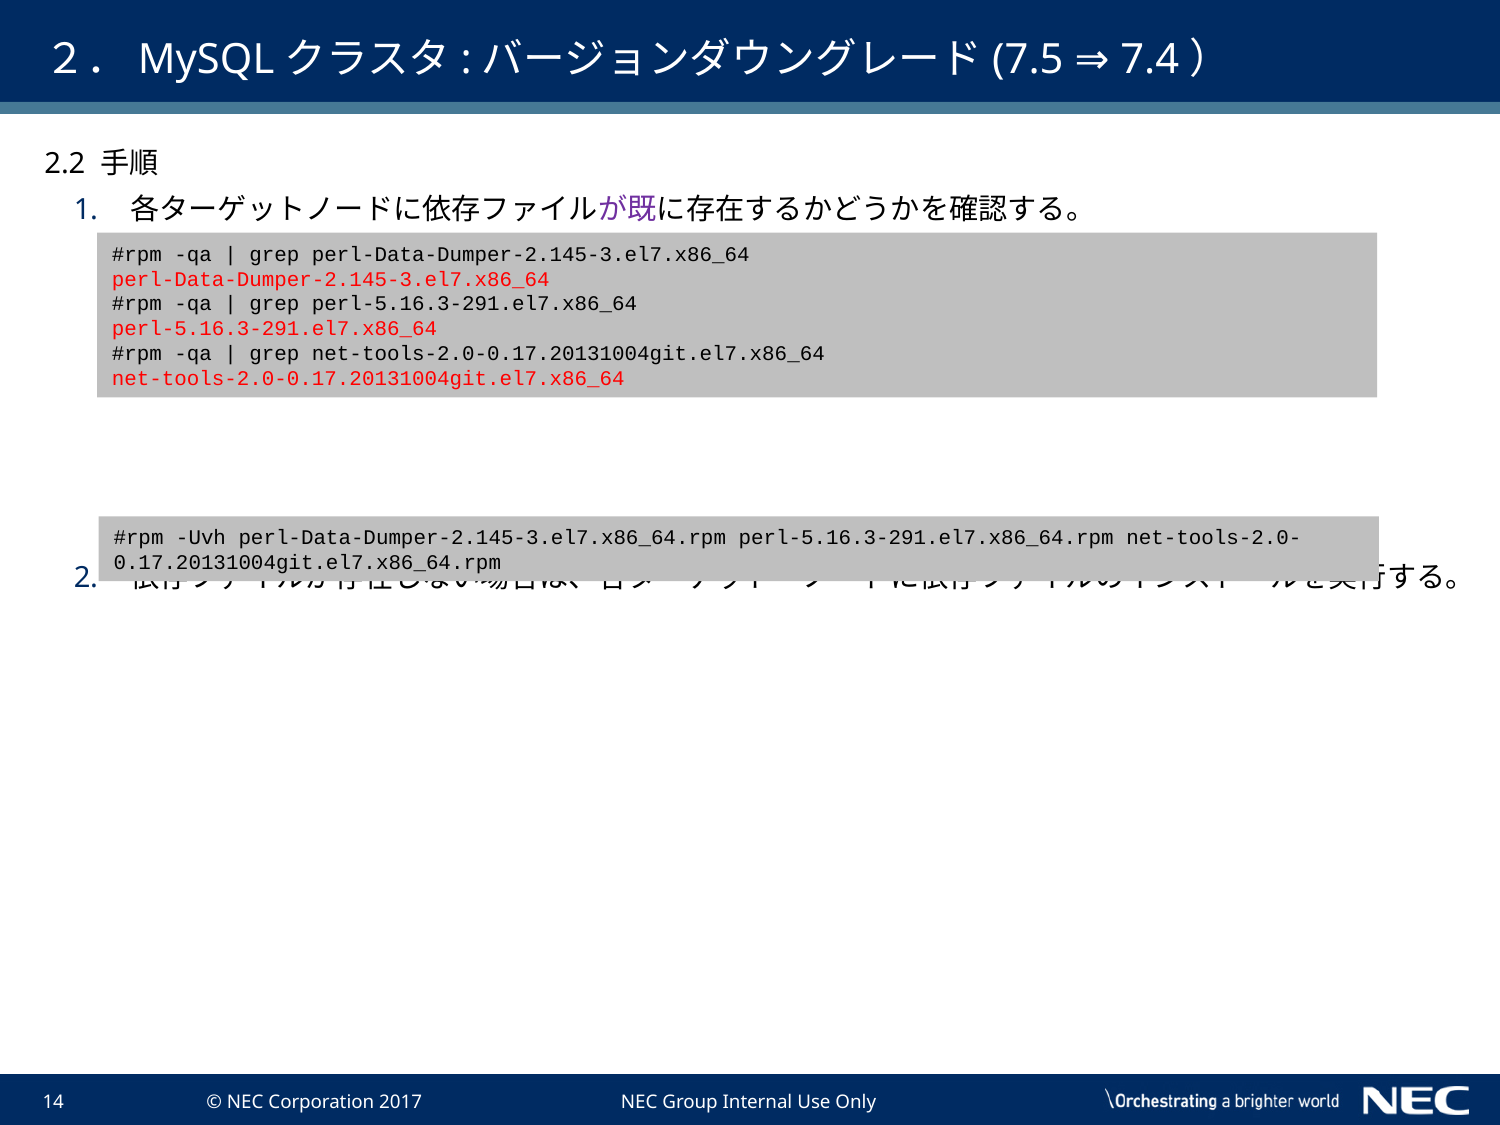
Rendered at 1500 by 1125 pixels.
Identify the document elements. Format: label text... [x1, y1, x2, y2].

text_box #rpm -Uvh perl-Data-Dumper-2.145-3.el7.x86_64.rpm perl-5.16.3-291.el7.x86_64.rpm net-tools-2.0-0.17.20131004git.el7.x86_64.rpm [98, 516, 1379, 582]
title ２．MySQLクラスタ:バージョンダウングレード(7.5 ⇒ 7.4） [29, 18, 1471, 96]
list 2.2 手順 各ターゲットノードに依存ファイルが既に存在するかどうかを確認する。 依存ファイルが存在しない場合は、各ターゲット・ノードに依存ファイルのインストールを実行する。 [29, 137, 1471, 1059]
text_box #rpm -qa | grep perl-Data-Dumper-2.145-3.el7.x86_64 perl-Data-Dumper-2.145-3.el7.x86_64 #rpm -qa | grep perl-5.16.3-291.el7.x86_64 perl-5.16.3-291.el7.x86_64 #rpm -qa | grep net-tools-2.0-0.17.20131004git.el7.x86_64 net-tools-2.0-0.17.20131004git.el7.x86_64 [97, 232, 1378, 398]
picture [0, 0, 1500, 114]
picture [0, 1074, 1500, 1125]
